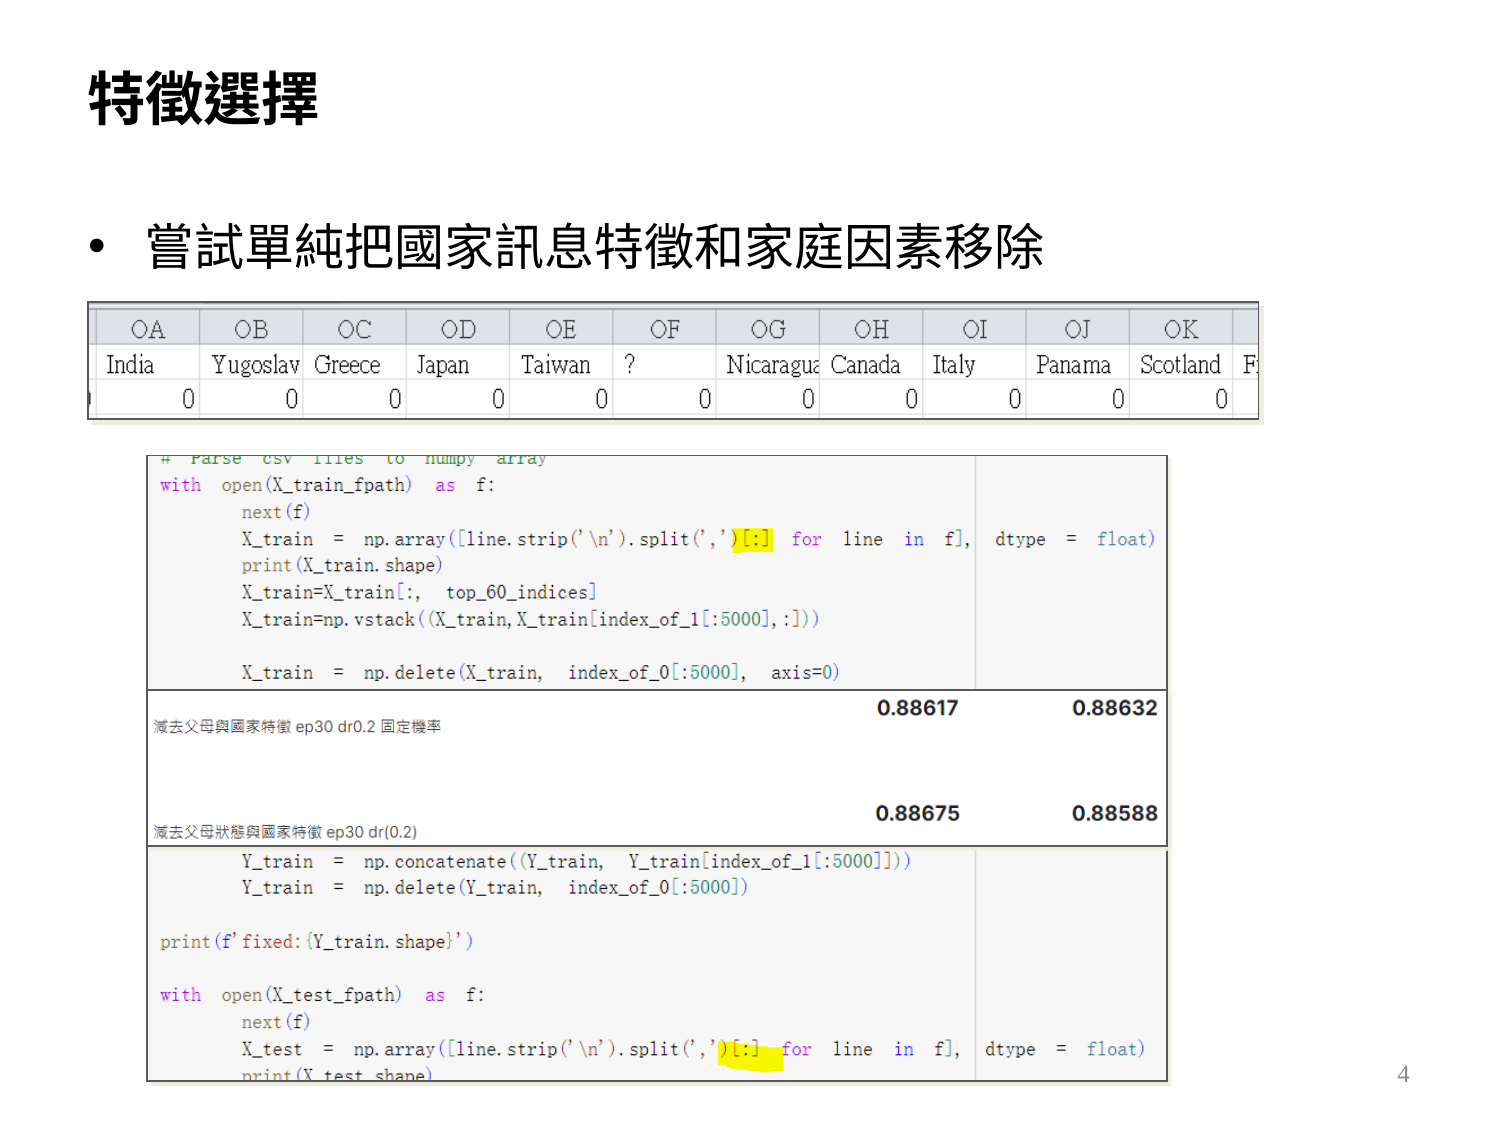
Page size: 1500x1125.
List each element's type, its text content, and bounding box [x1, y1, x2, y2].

title 特徵選擇 [71, 54, 1313, 194]
picture [88, 302, 1259, 419]
slide_number 4 [1074, 1042, 1425, 1103]
picture [147, 455, 1167, 1081]
list 嘗試單純把國家訊息特徵和家庭因素移除 [73, 208, 1363, 951]
